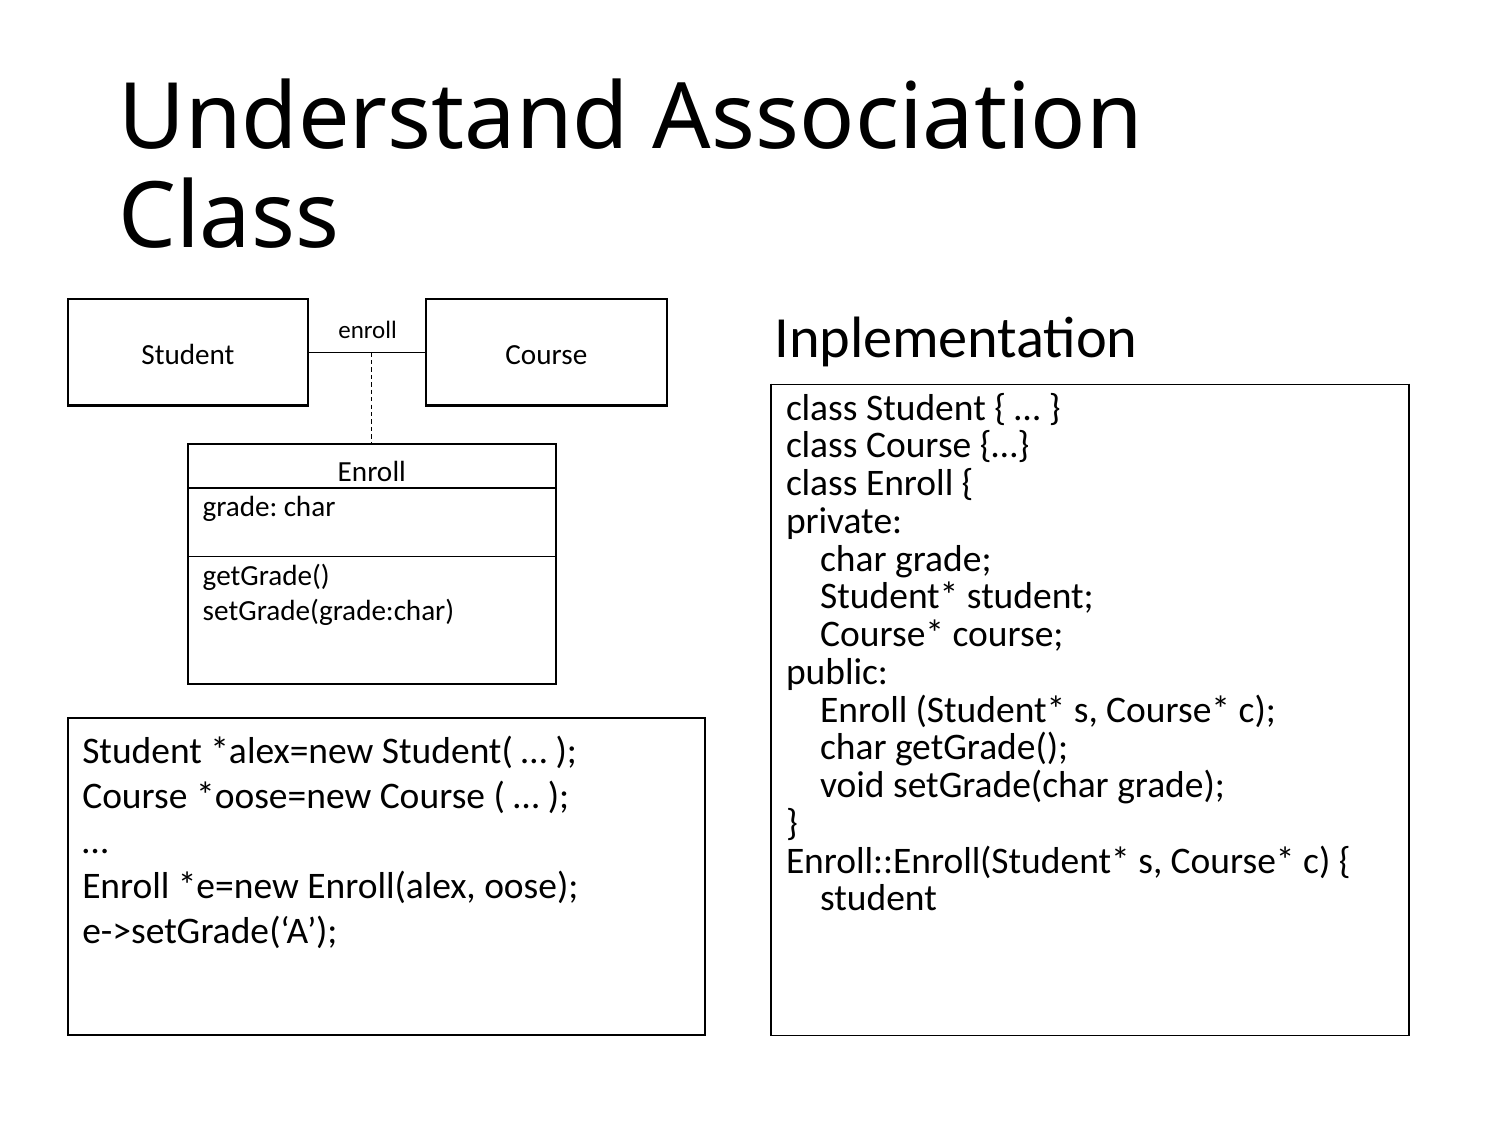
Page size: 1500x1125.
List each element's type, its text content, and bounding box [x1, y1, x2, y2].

text_box Enroll grade: char getGrade() setGrade(grade:char) [187, 443, 557, 685]
text_box Student *alex=new Student( … ); Course *oose=new Course ( … ); … Enroll *e=new Enroll(alex, oose); e->setGrade(‘A’); [67, 717, 706, 1036]
text_box enroll [323, 306, 421, 351]
title Understand Association Class [103, 59, 1397, 278]
table_header class Student { … } class Course {…} class Enroll { private: char grade; Student* student; Course* course; public: Enroll (Student* s, Course* c); char getGrade(); void setGrade(char grade); } Enroll::Enroll(Student* s, Course* c) { student [772, 385, 1408, 1035]
list Inplementation [759, 299, 1397, 1014]
text_box Course [425, 298, 668, 407]
text_box Student [67, 298, 309, 407]
